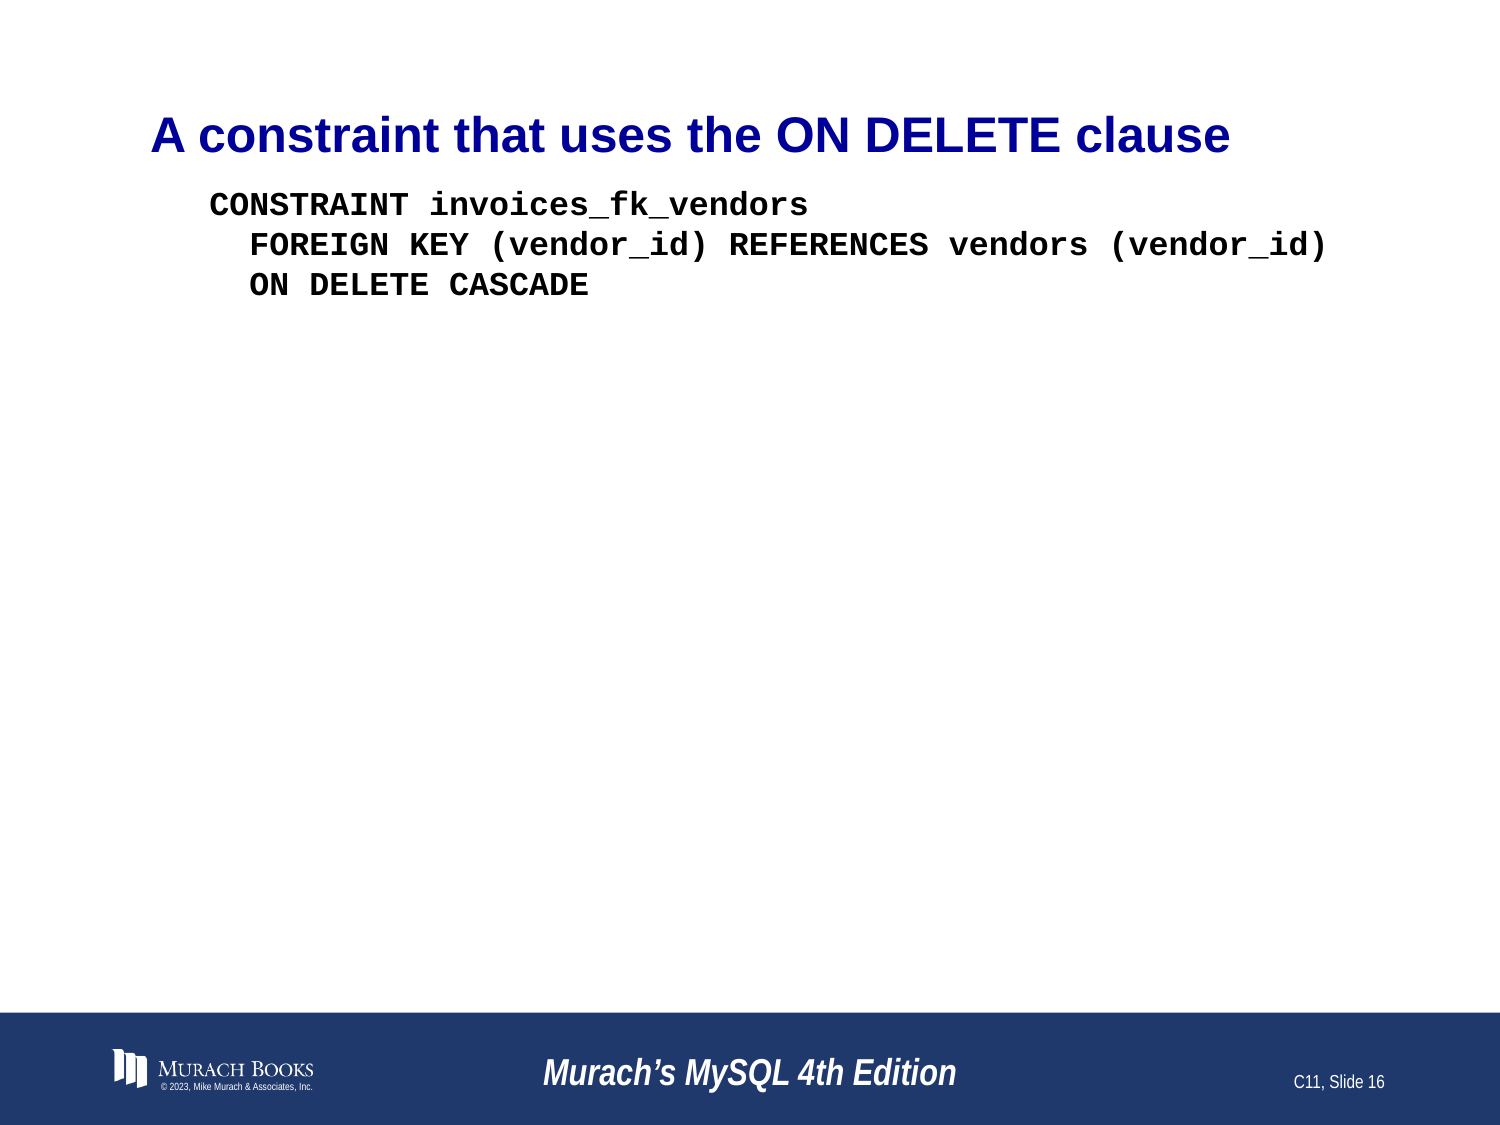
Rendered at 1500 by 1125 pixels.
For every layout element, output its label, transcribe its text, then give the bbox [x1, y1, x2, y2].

slide_number Murach’s MySQL 4th Edition [450, 1025, 1050, 1100]
title A constraint that uses the ON DELETE clause [150, 102, 1350, 164]
slide_number C11, Slide 16 [1087, 1025, 1400, 1100]
footer © 2023, Mike Murach & Associates, Inc. [12, 1025, 450, 1100]
list CONSTRAINT invoices_fk_vendors FOREIGN KEY (vendor_id) REFERENCES vendors (vendor_id) ON DELETE CASCADE [137, 174, 1350, 975]
